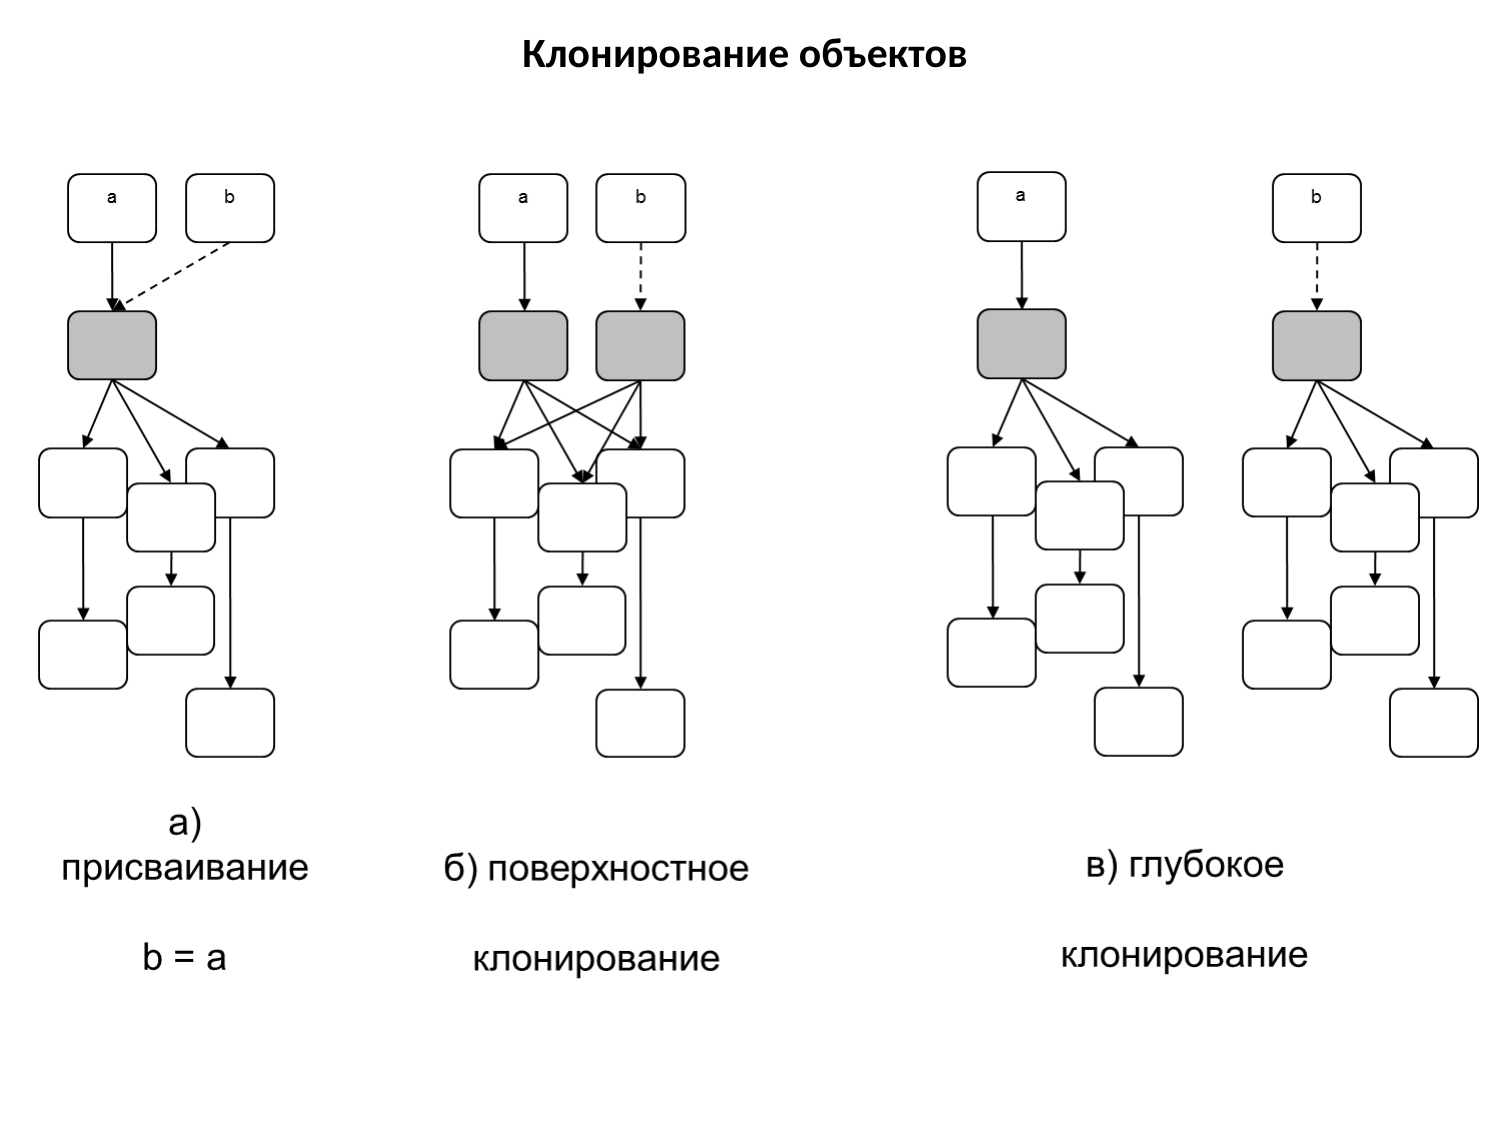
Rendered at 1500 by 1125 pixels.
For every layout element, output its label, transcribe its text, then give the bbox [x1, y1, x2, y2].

title Клонирование объектов [75, 0, 1425, 102]
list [37, 169, 1481, 1003]
